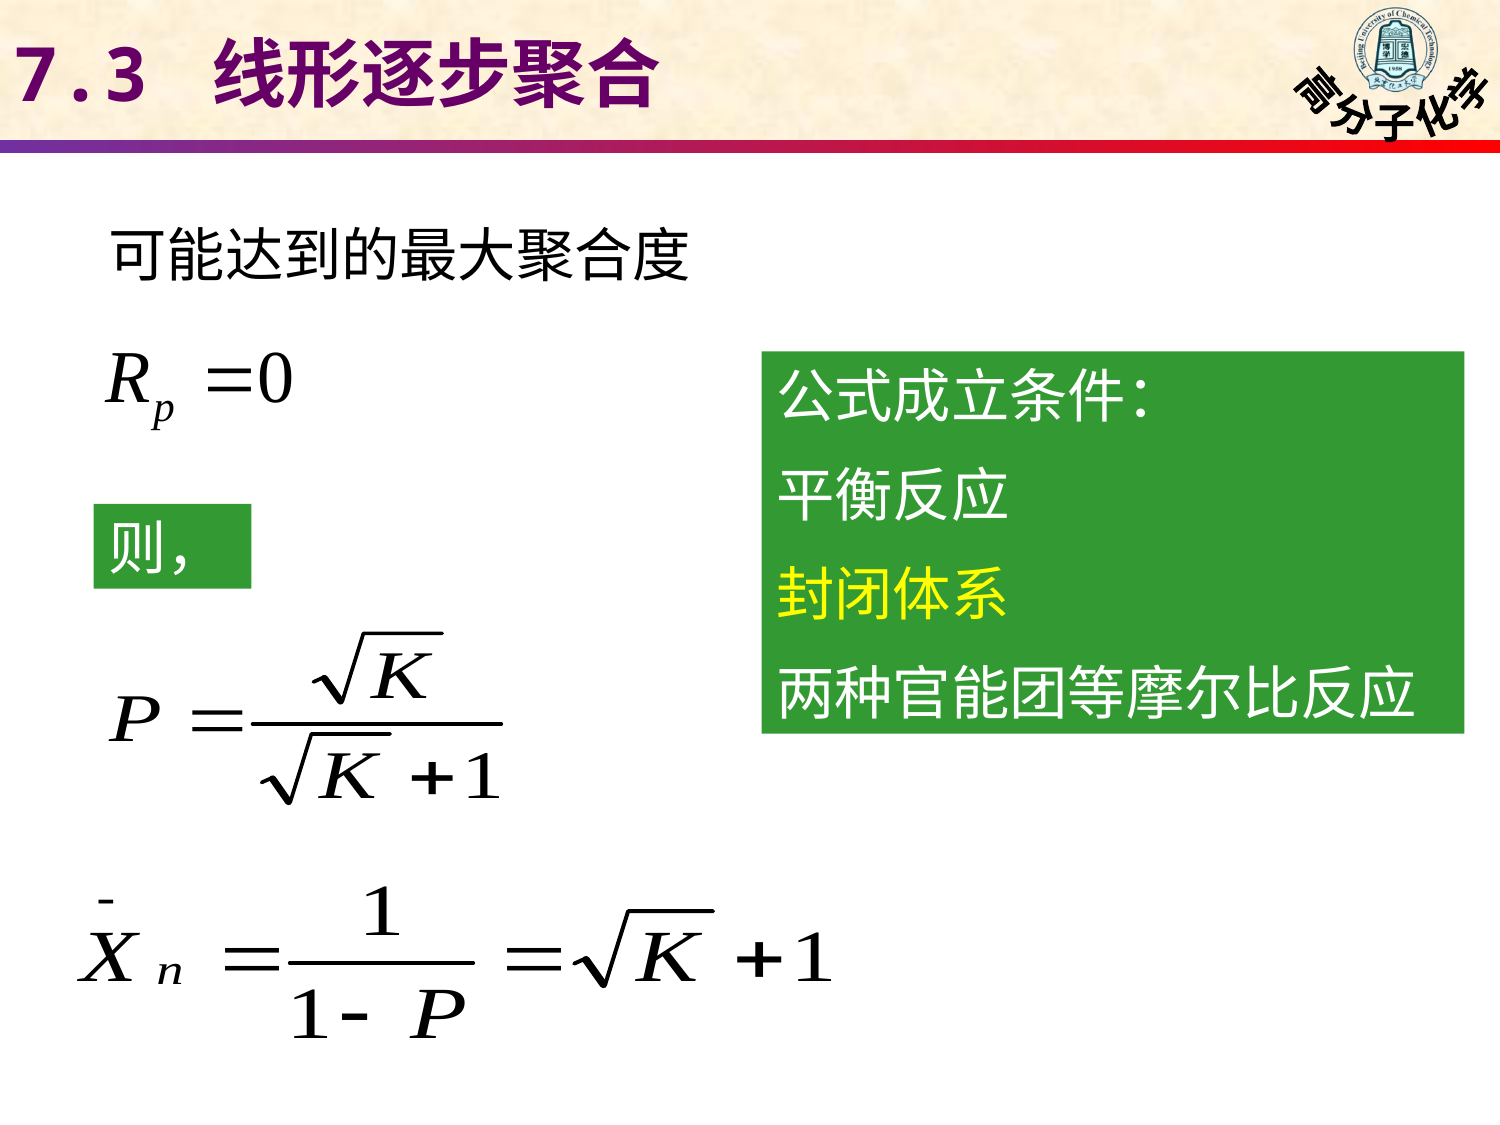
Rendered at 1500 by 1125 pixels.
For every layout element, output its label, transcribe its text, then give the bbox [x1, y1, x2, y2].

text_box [58, 864, 844, 1055]
text_box [0, 0, 1391, 140]
text_box 公式成立条件： 平衡反应 封闭体系 两种官能团等摩尔比反应 [761, 351, 1465, 734]
text_box 则， [93, 503, 252, 589]
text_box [1300, 0, 1489, 125]
text_box [0, 140, 1500, 153]
text_box 7.3 线形逐步聚合 [0, 19, 676, 125]
text_box 可能达到的最大聚合度 [93, 210, 786, 296]
text_box [1397, 0, 1500, 140]
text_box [91, 327, 309, 447]
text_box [93, 616, 519, 821]
